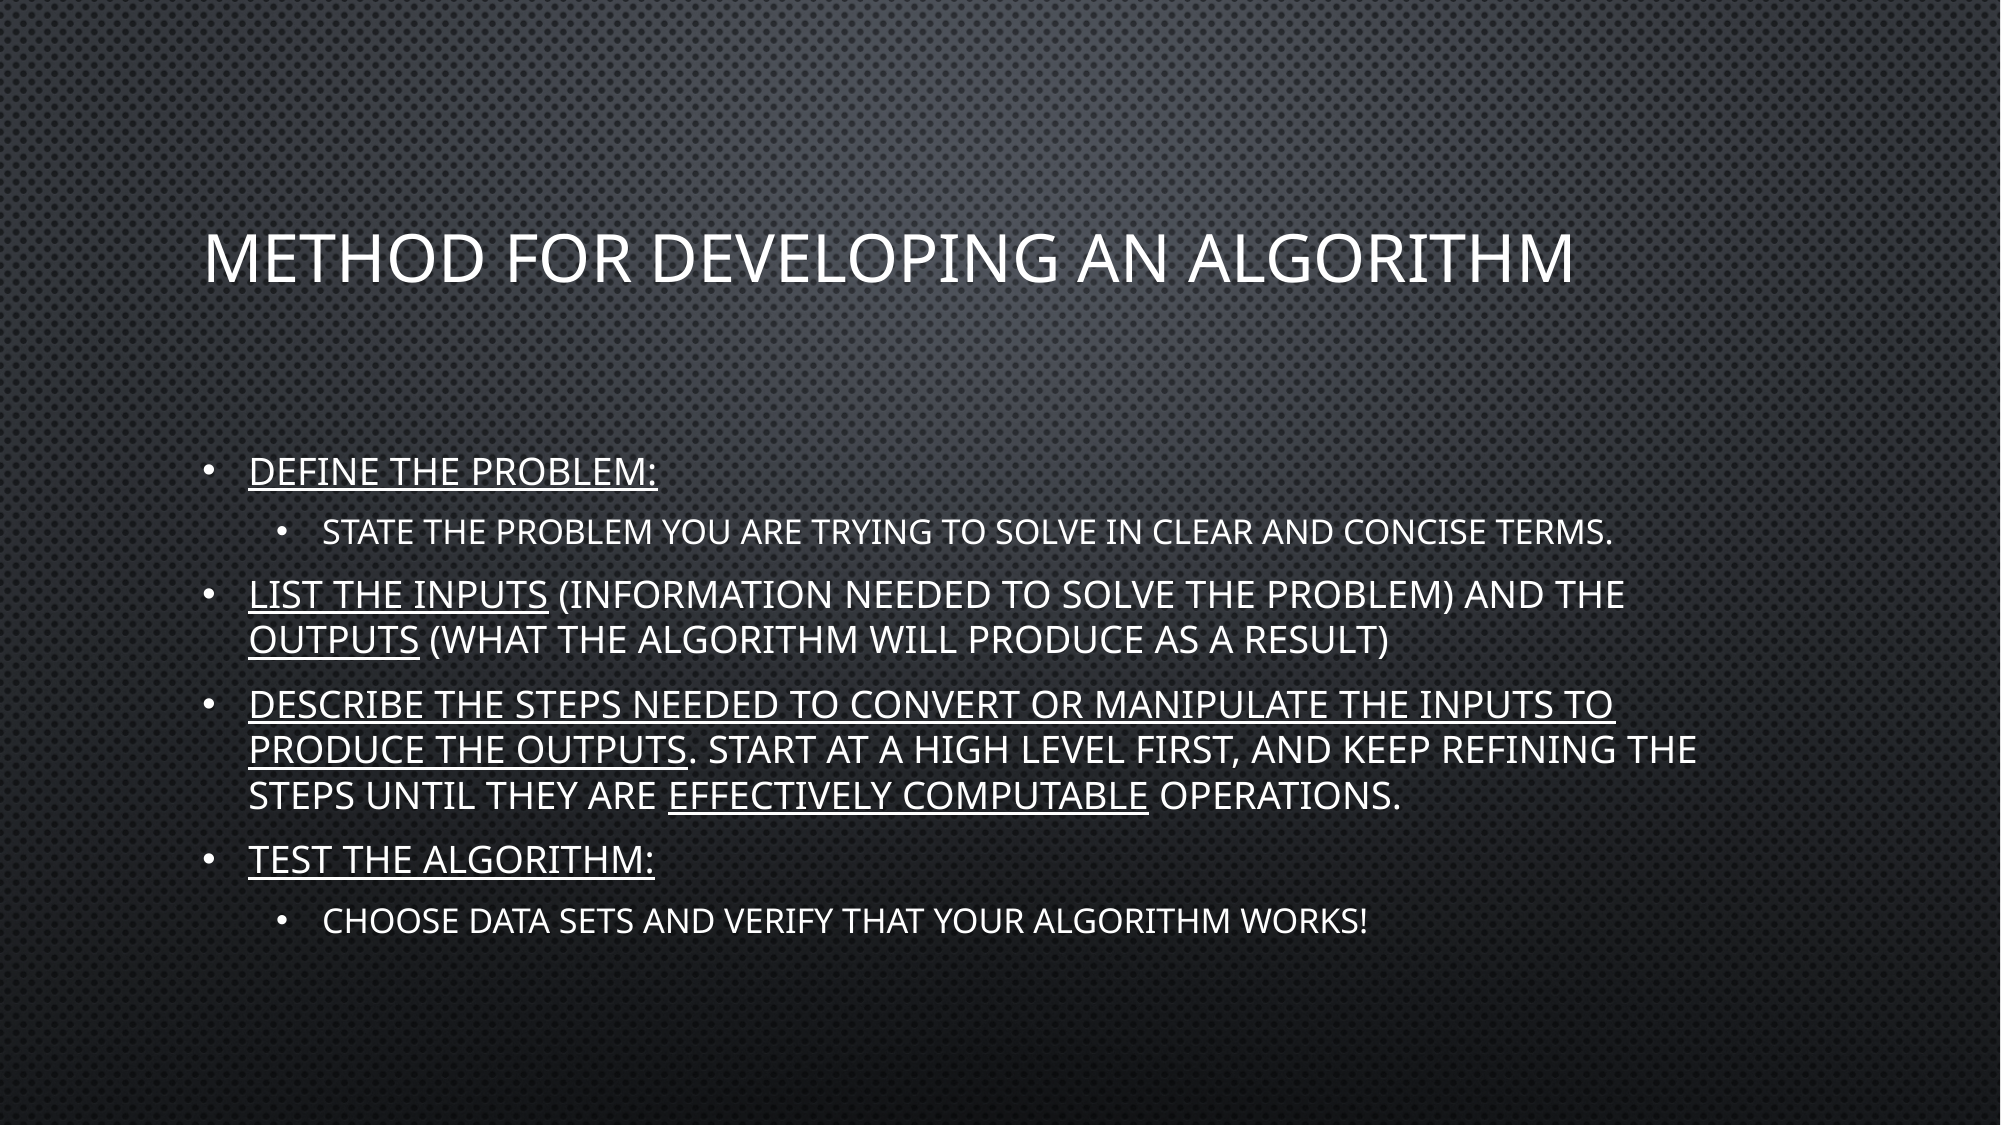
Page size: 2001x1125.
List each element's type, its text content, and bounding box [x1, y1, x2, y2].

title Method for Developing an Algorithm [187, 99, 1813, 413]
list Define the problem: State the problem you are trying to solve in clear and concise terms. List the inputs (information needed to solve the problem) and the outputs (what the algorithm will produce as a result) Describe the steps needed to convert or manipulate the inputs to produce the outputs. Start at a high level first, and keep refining the steps until they are effectively computable operations. Test the algorithm: choose data sets and verify that your algorithm works! [187, 437, 1813, 950]
